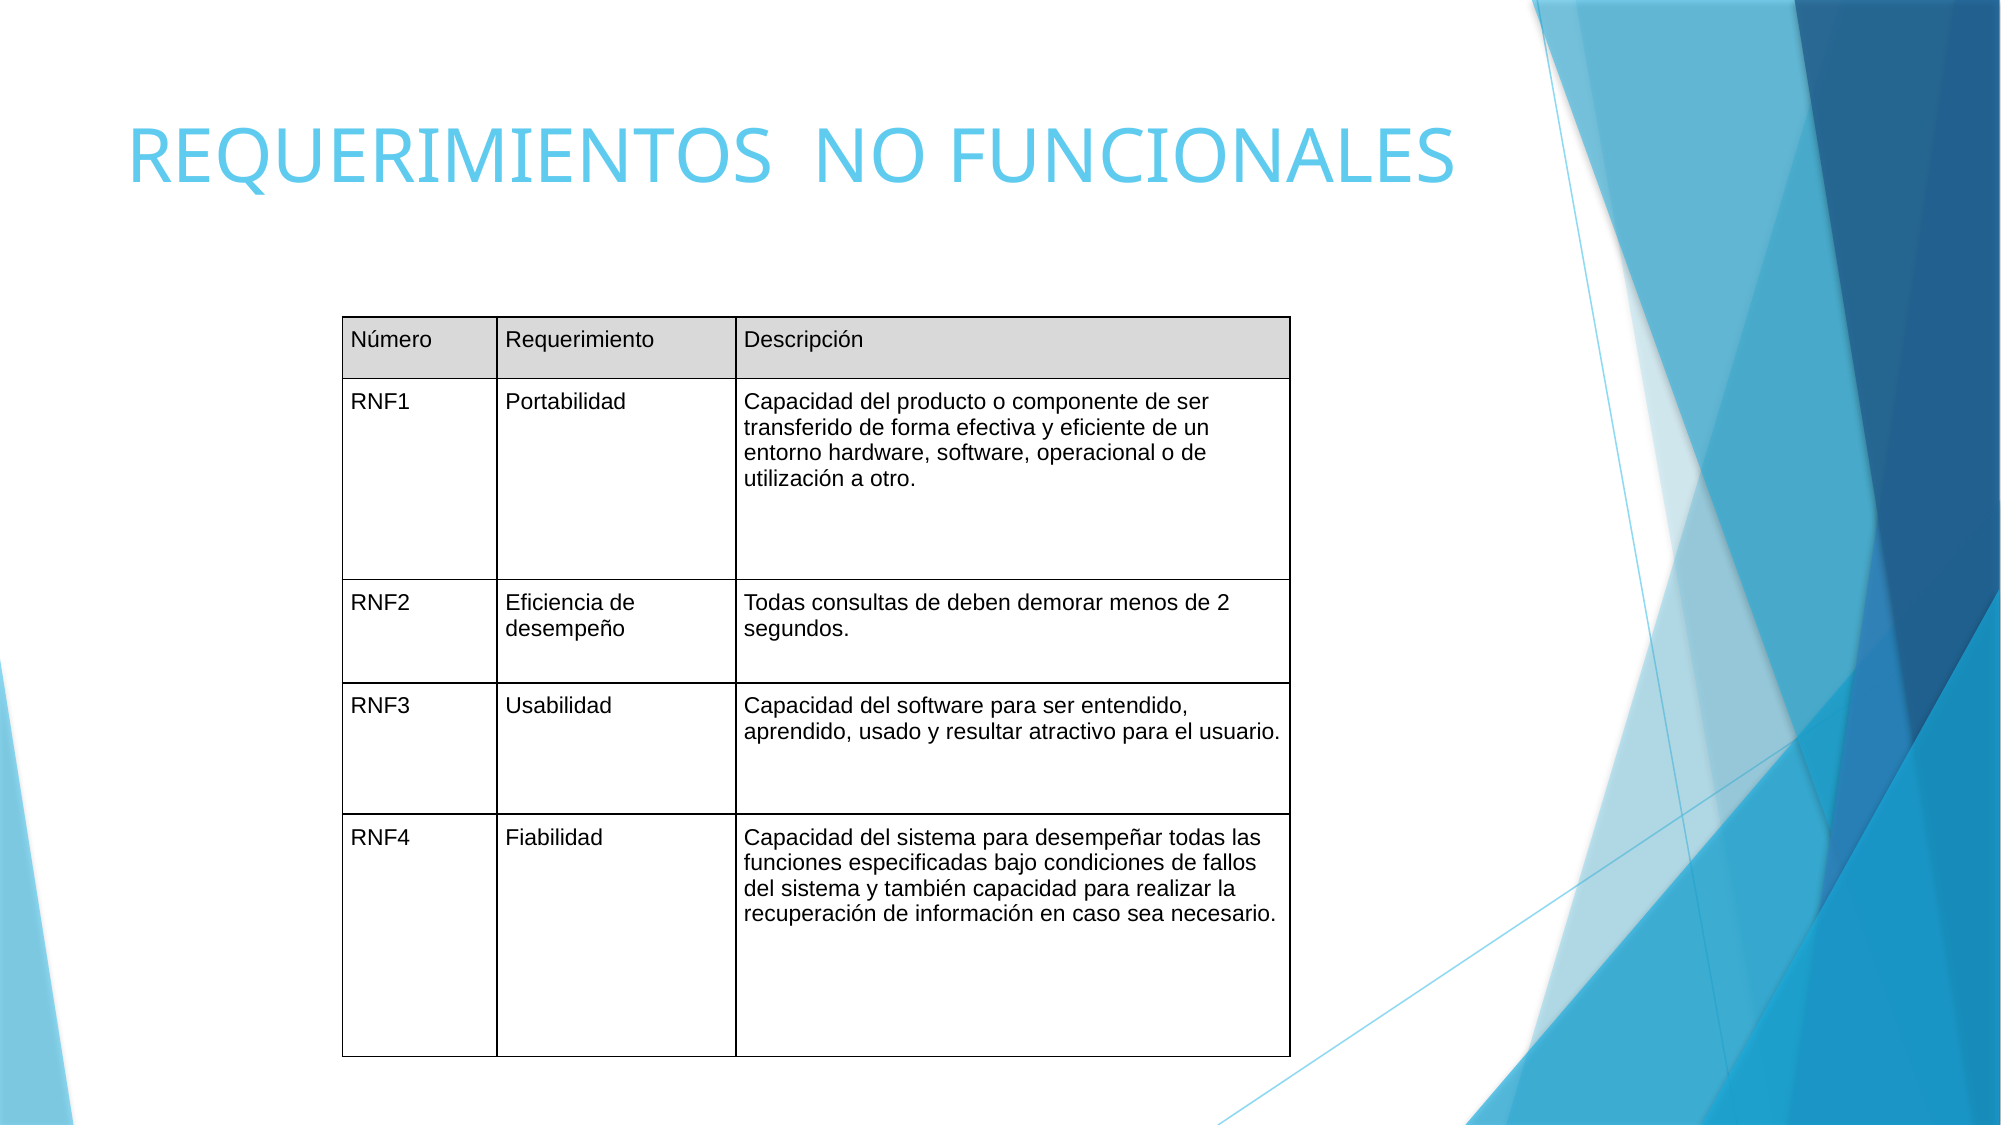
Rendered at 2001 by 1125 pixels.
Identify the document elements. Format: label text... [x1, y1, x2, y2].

table_cell RNF2 [343, 580, 496, 682]
table_header Descripción [737, 318, 1289, 378]
table_cell RNF3 [343, 684, 496, 813]
table_cell Todas consultas de deben demorar menos de 2 segundos. [737, 580, 1289, 682]
table_cell Portabilidad [498, 379, 735, 579]
table_header Número [343, 318, 496, 378]
table_cell Capacidad del software para ser entendido, aprendido, usado y resultar atractivo para el usuario. [737, 684, 1289, 813]
table_cell Eficiencia de desempeño [498, 580, 735, 682]
table_cell Capacidad del producto o componente de ser transferido de forma efectiva y eficiente de un entorno hardware, software, operacional o de utilización a otro. [737, 379, 1289, 579]
table_cell Usabilidad [498, 684, 735, 813]
table_cell RNF1 [343, 379, 496, 579]
table_header Requerimiento [498, 318, 735, 378]
table_cell Fiabilidad [498, 815, 735, 1056]
table_cell RNF4 [343, 815, 496, 1056]
title REQUERIMIENTOS NO FUNCIONALES [111, 99, 1522, 317]
table_cell Capacidad del sistema para desempeñar todas las funciones especificadas bajo condiciones de fallos del sistema y también capacidad para realizar la recuperación de información en caso sea necesario. [737, 815, 1289, 1056]
